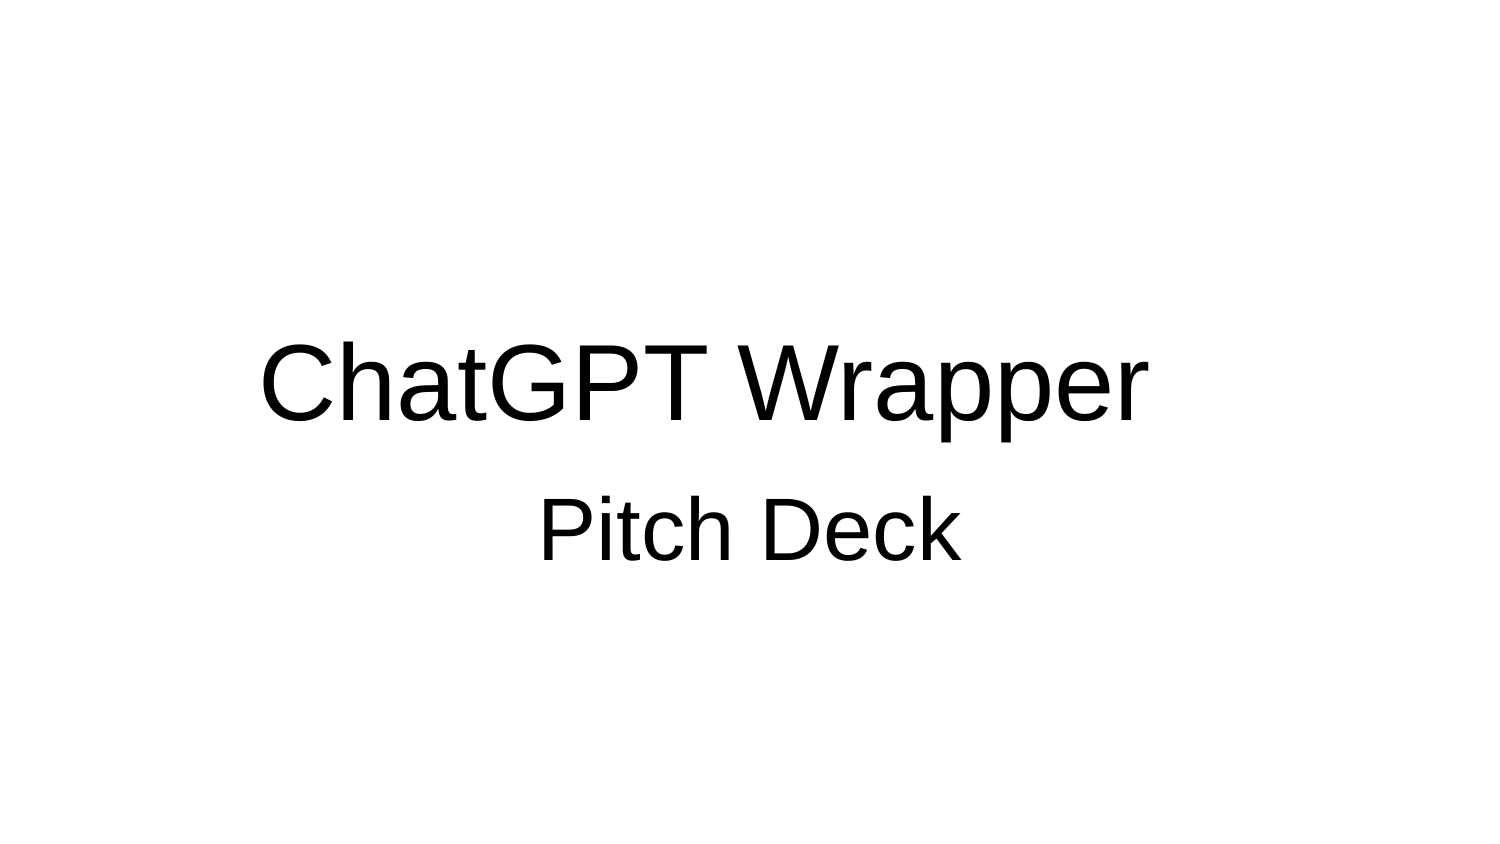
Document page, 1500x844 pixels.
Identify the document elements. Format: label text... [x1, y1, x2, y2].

title ChatGPT Wrapper [51, 122, 1449, 459]
subtitle Pitch Deck [51, 464, 1449, 595]
